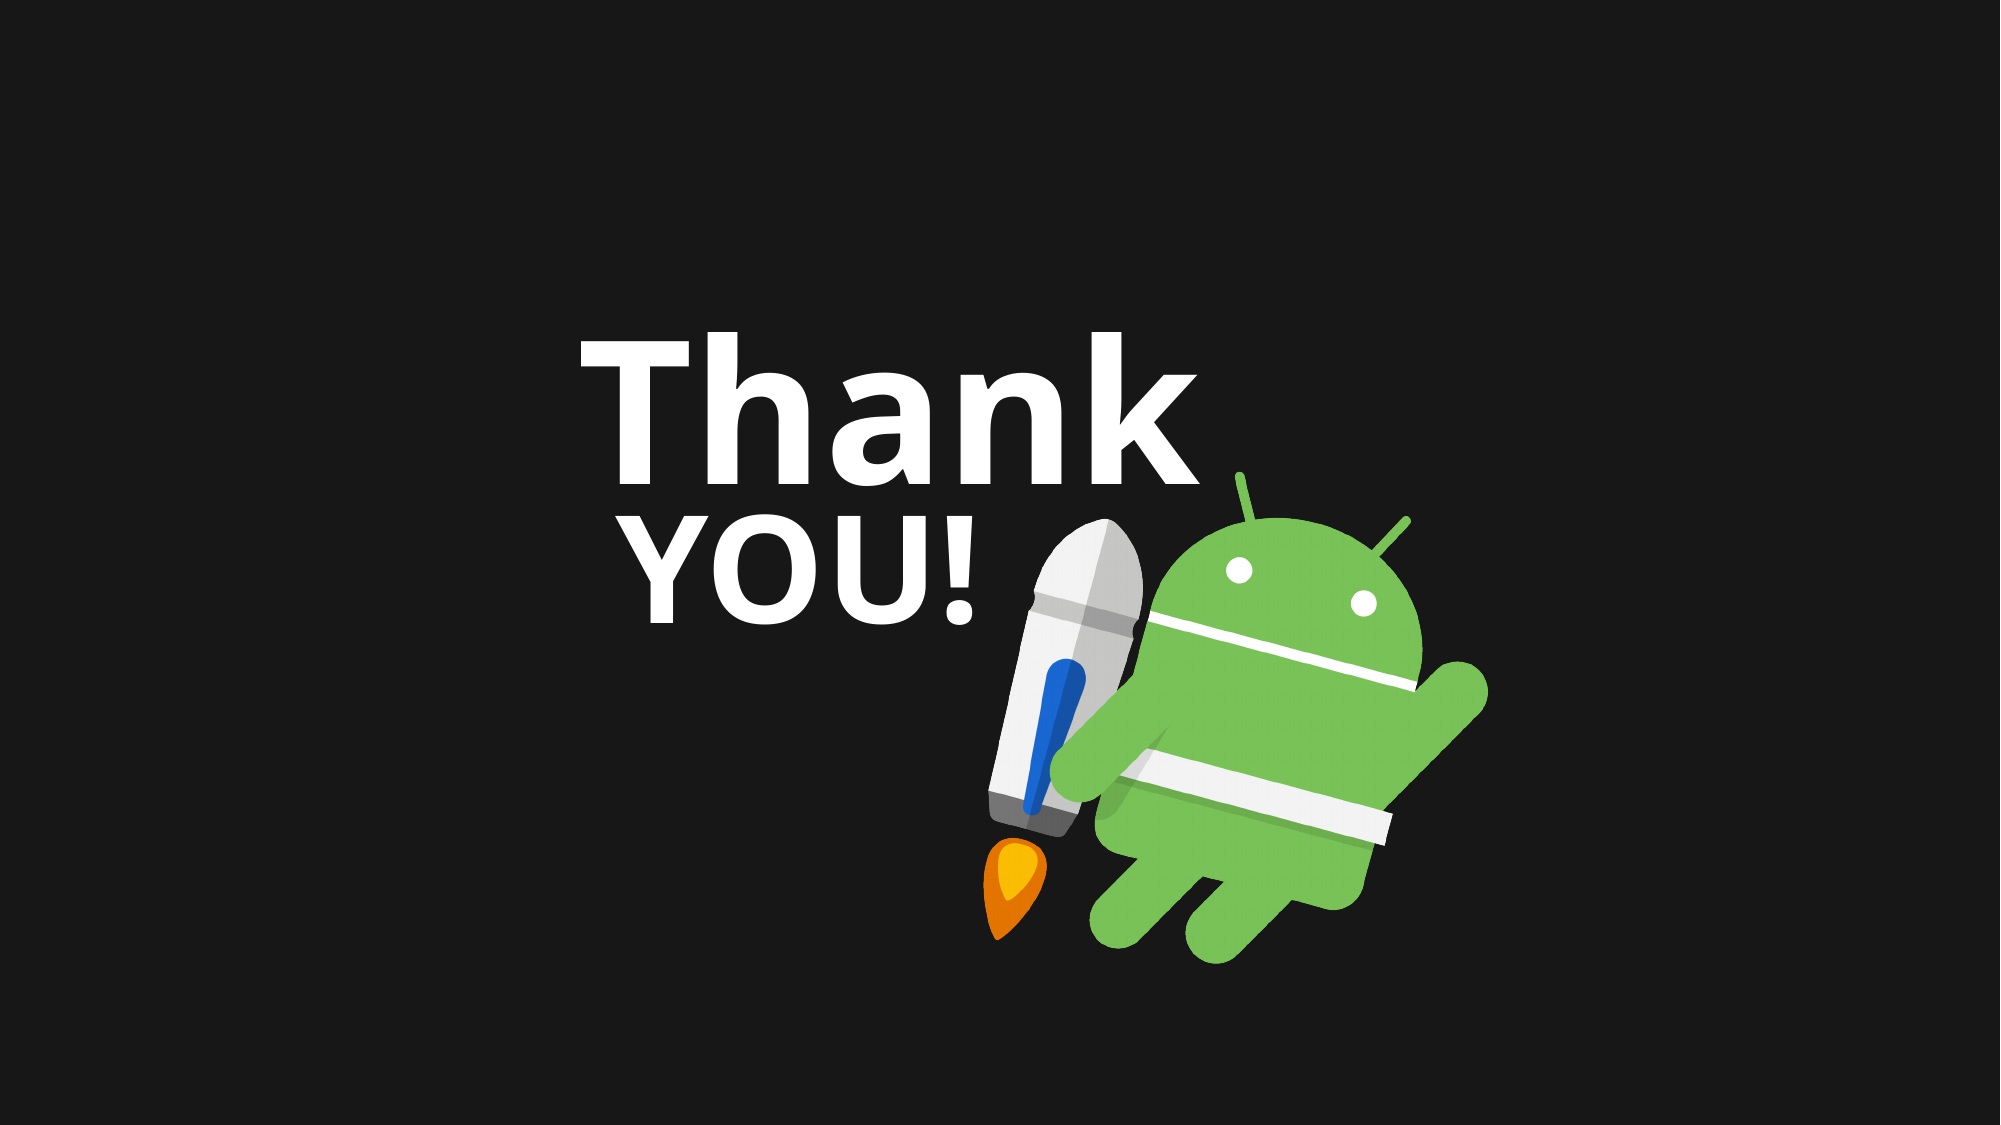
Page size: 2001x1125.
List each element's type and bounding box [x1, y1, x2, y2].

text_box [542, 276, 1236, 663]
picture [901, 383, 1570, 1052]
